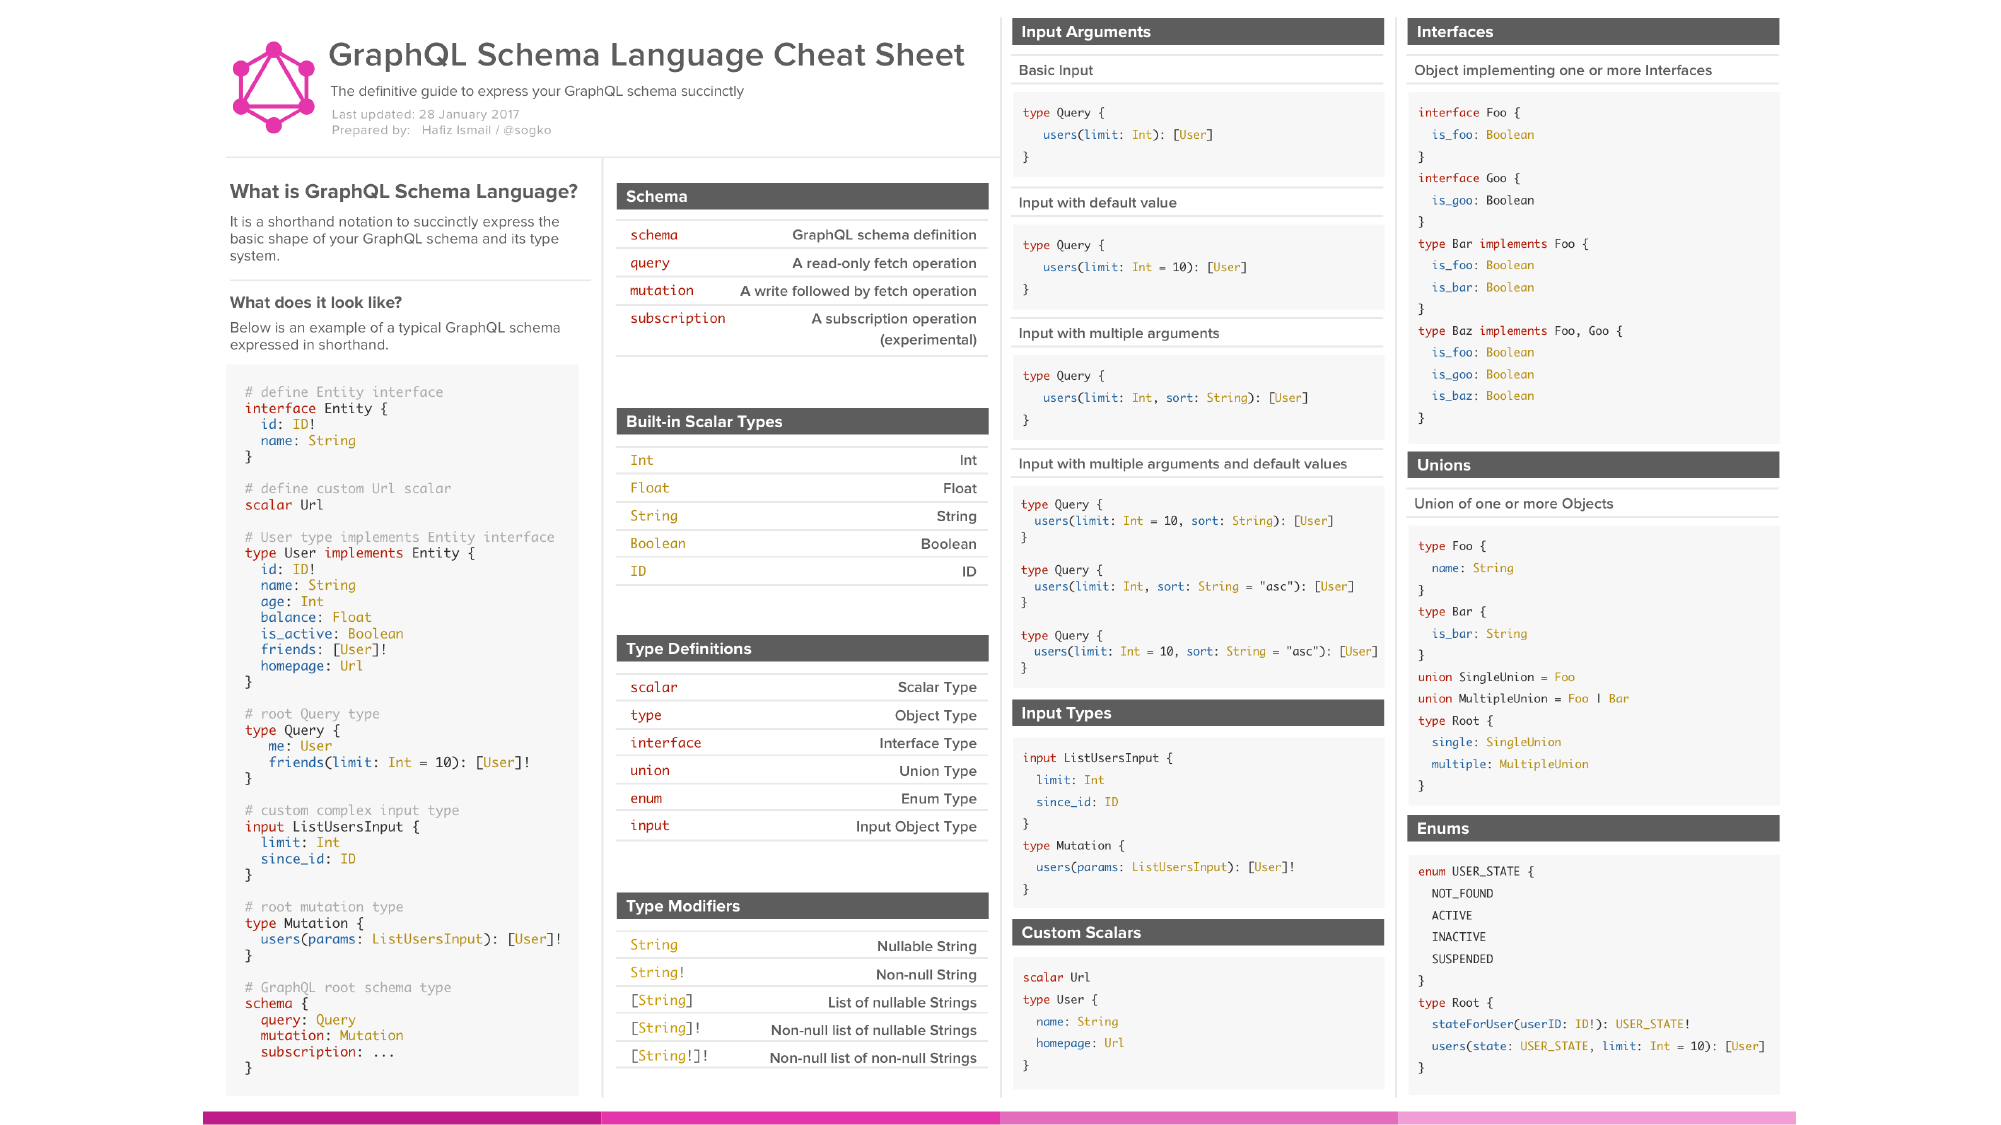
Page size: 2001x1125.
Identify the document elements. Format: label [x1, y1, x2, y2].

picture [203, 0, 1796, 1125]
